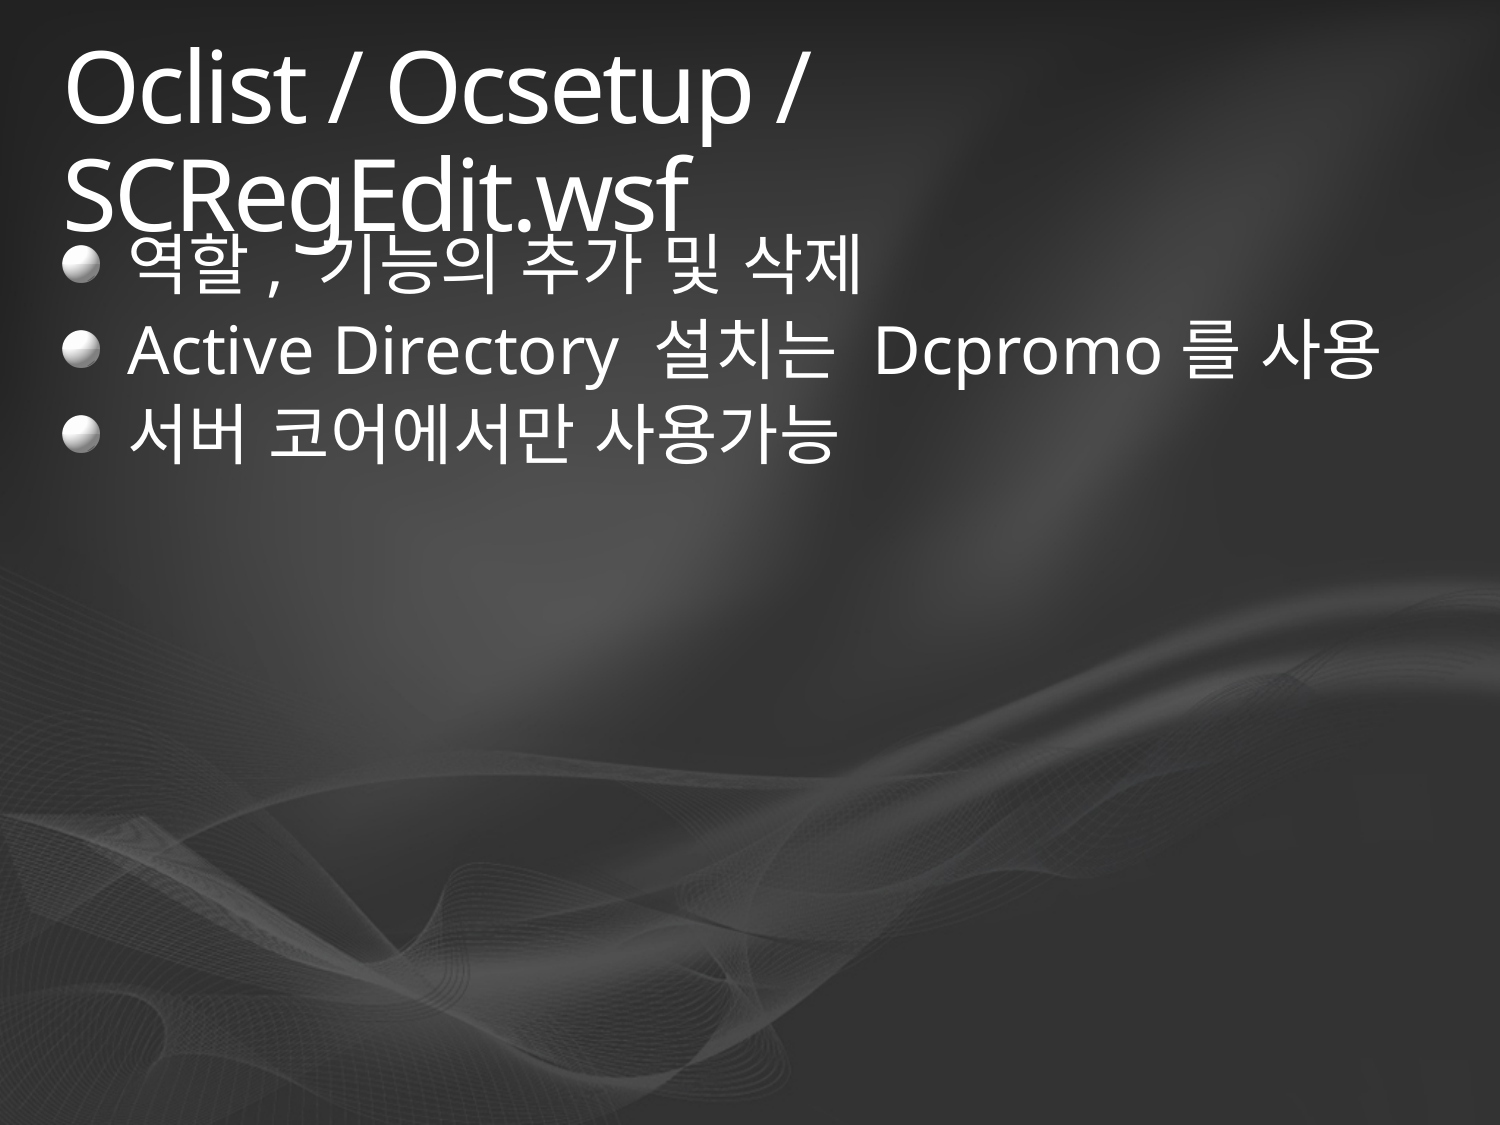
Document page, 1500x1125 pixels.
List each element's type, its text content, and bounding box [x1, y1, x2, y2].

title Oclist / Ocsetup / SCRegEdit.wsf [62, 37, 1438, 147]
list 역할, 기능의 추가 및 삭제 Active Directory 설치는 Dcpromo를 사용 서버 코어에서만 사용가능 [62, 231, 1438, 483]
picture [0, 0, 1500, 1125]
